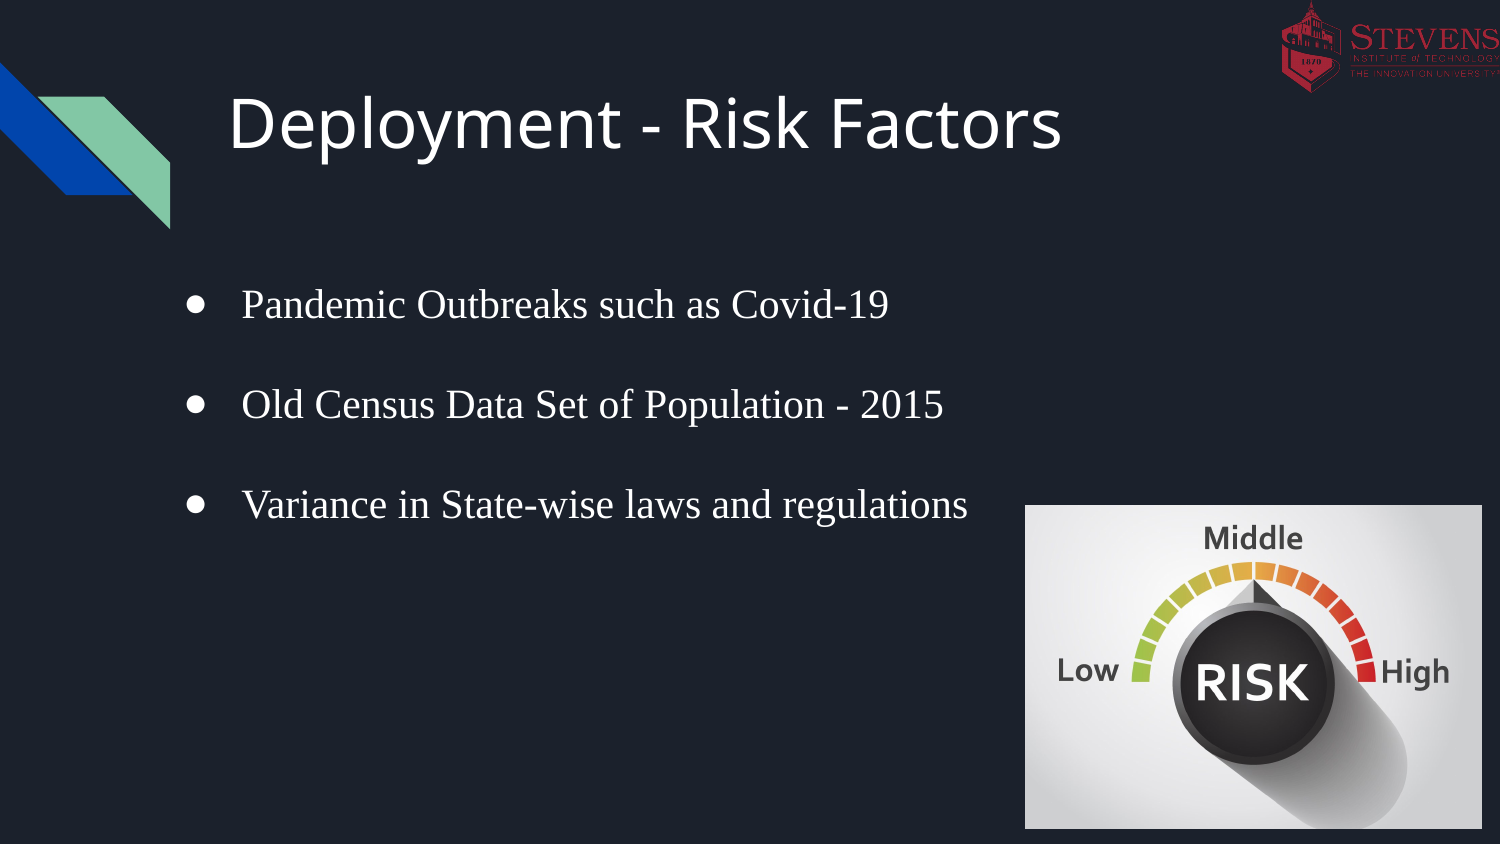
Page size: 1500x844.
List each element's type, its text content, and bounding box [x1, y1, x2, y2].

picture [1281, 0, 1500, 93]
title Deployment - Risk Factors [212, 64, 1368, 215]
text_box Pandemic Outbreaks such as Covid-19 Old Census Data Set of Population - 2015 Variance in State-wise laws and regulations [151, 212, 1342, 730]
picture [1025, 504, 1482, 829]
